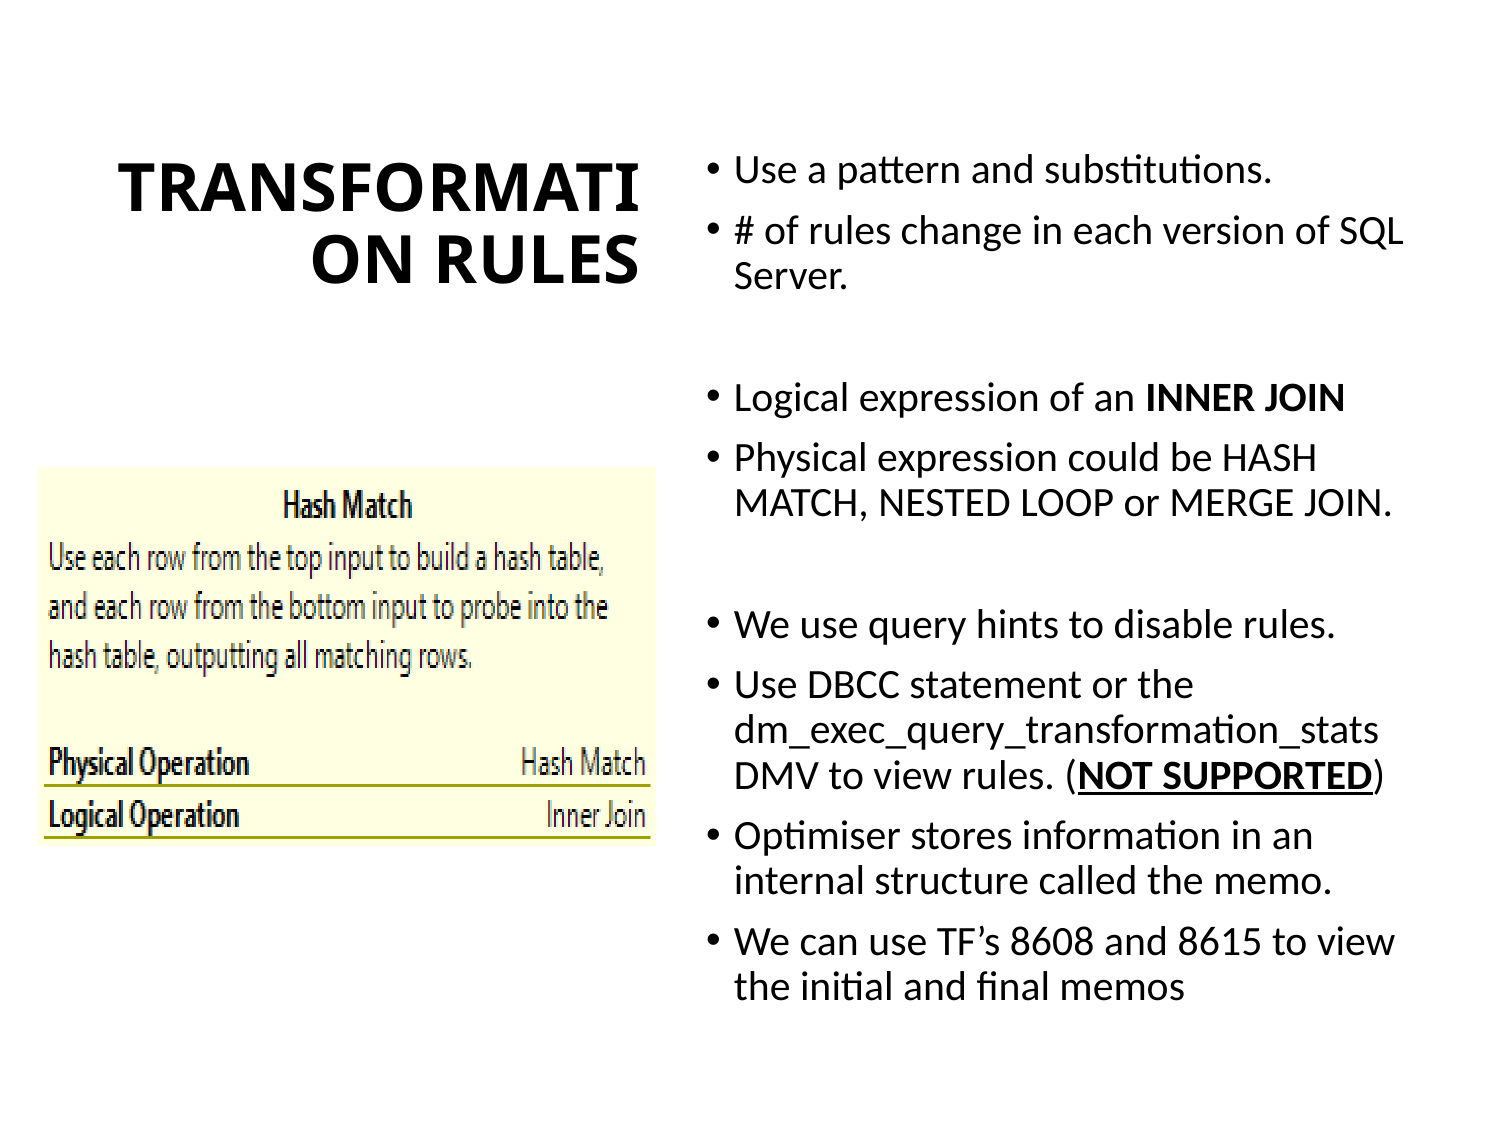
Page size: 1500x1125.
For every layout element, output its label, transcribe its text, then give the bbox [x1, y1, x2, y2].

picture [38, 467, 656, 846]
list Use a pattern and substitutions. # of rules change in each version of SQL Server. Logical expression of an INNER JOIN Physical expression could be HASH MATCH, NESTED LOOP or MERGE JOIN. We use query hints to disable rules. Use DBCC statement or the dm_exec_query_transformation_stats DMV to view rules. (NOT SUPPORTED) Optimiser stores information in an internal structure called the memo. We can use TF’s 8608 and 8615 to view the initial and final memos [690, 0, 1421, 1125]
title TRANSFORMATION RULES [79, 54, 656, 398]
